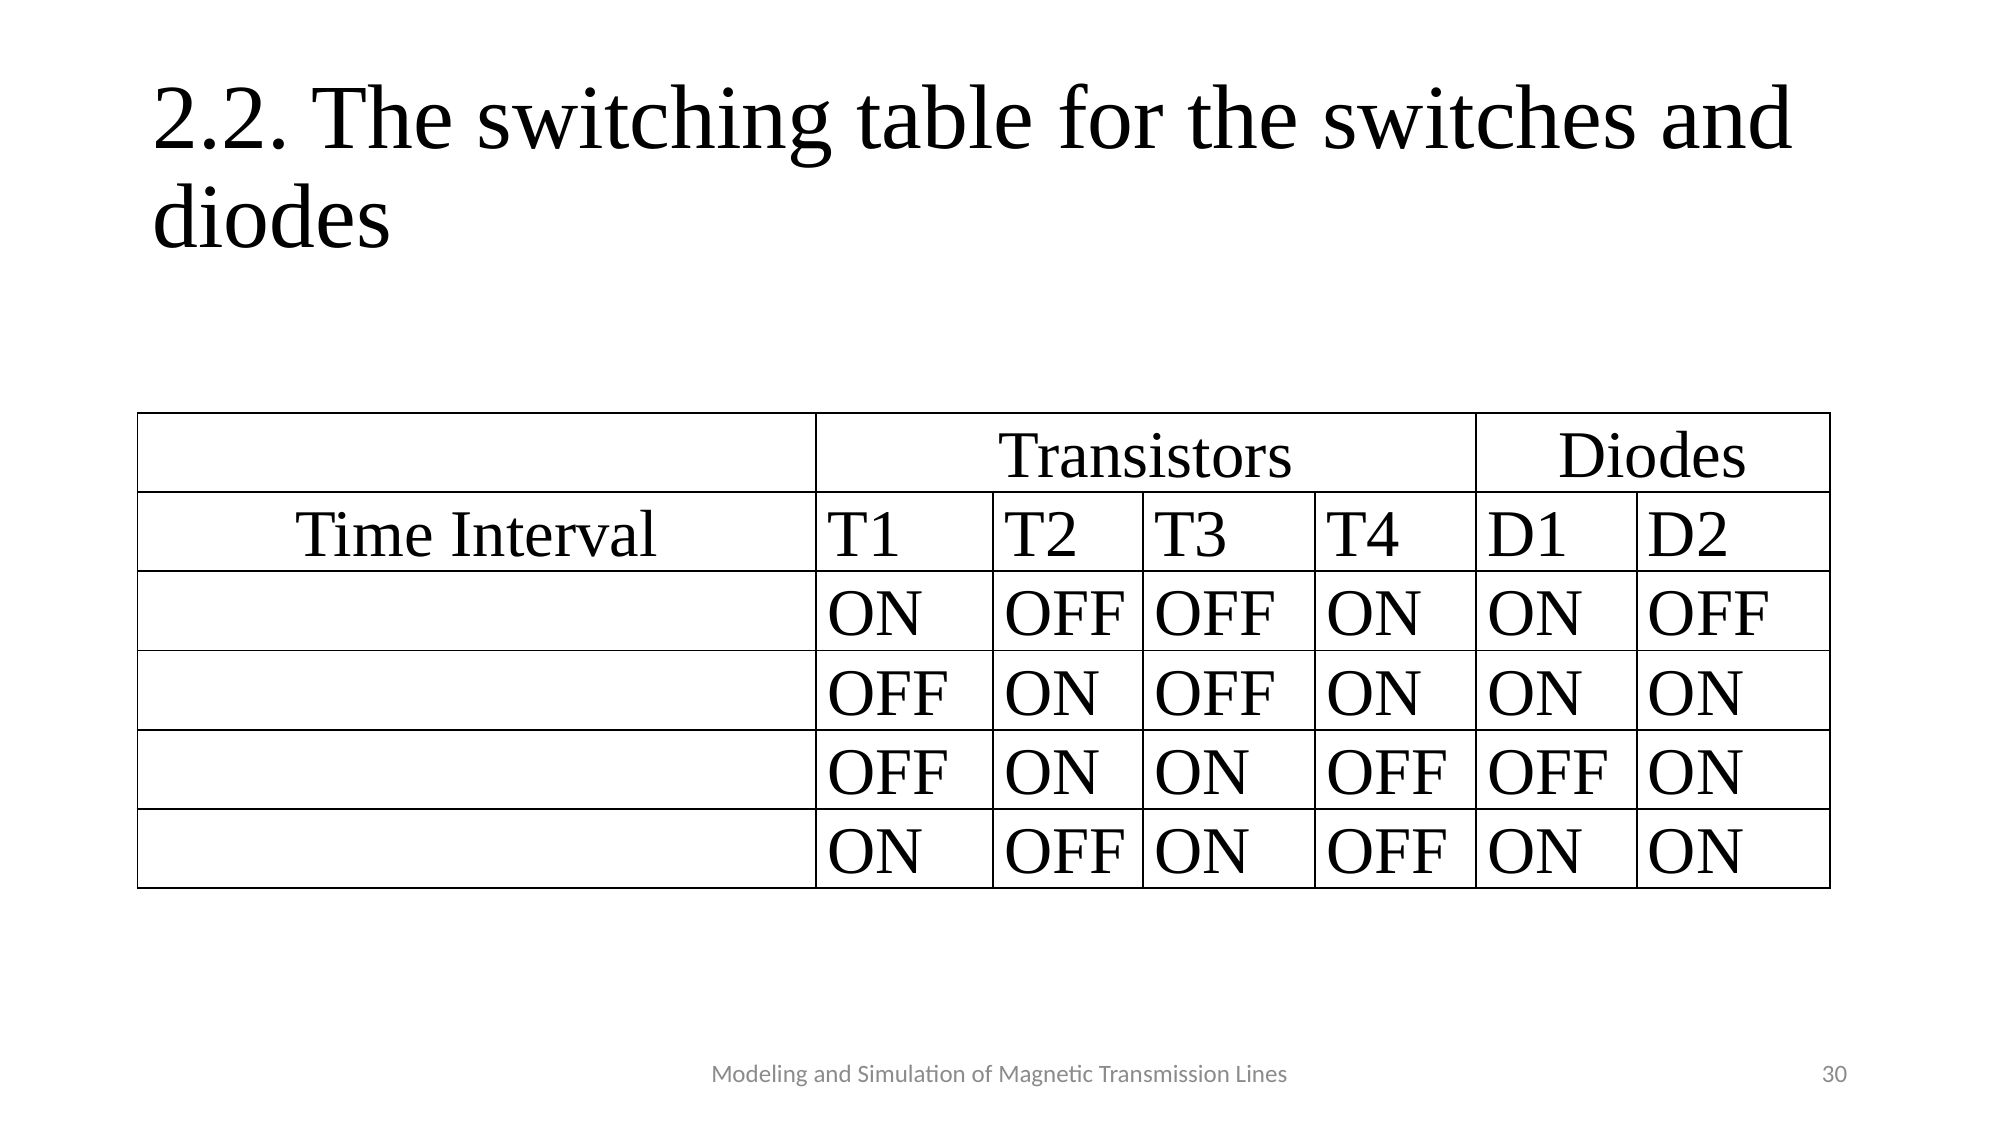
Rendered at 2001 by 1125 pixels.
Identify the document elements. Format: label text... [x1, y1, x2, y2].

footer Modeling and Simulation of Magnetic Transmission Lines [662, 1042, 1338, 1103]
title 2.2. The switching table for the switches and diodes [137, 59, 1863, 278]
slide_number 30 [1412, 1042, 1863, 1103]
